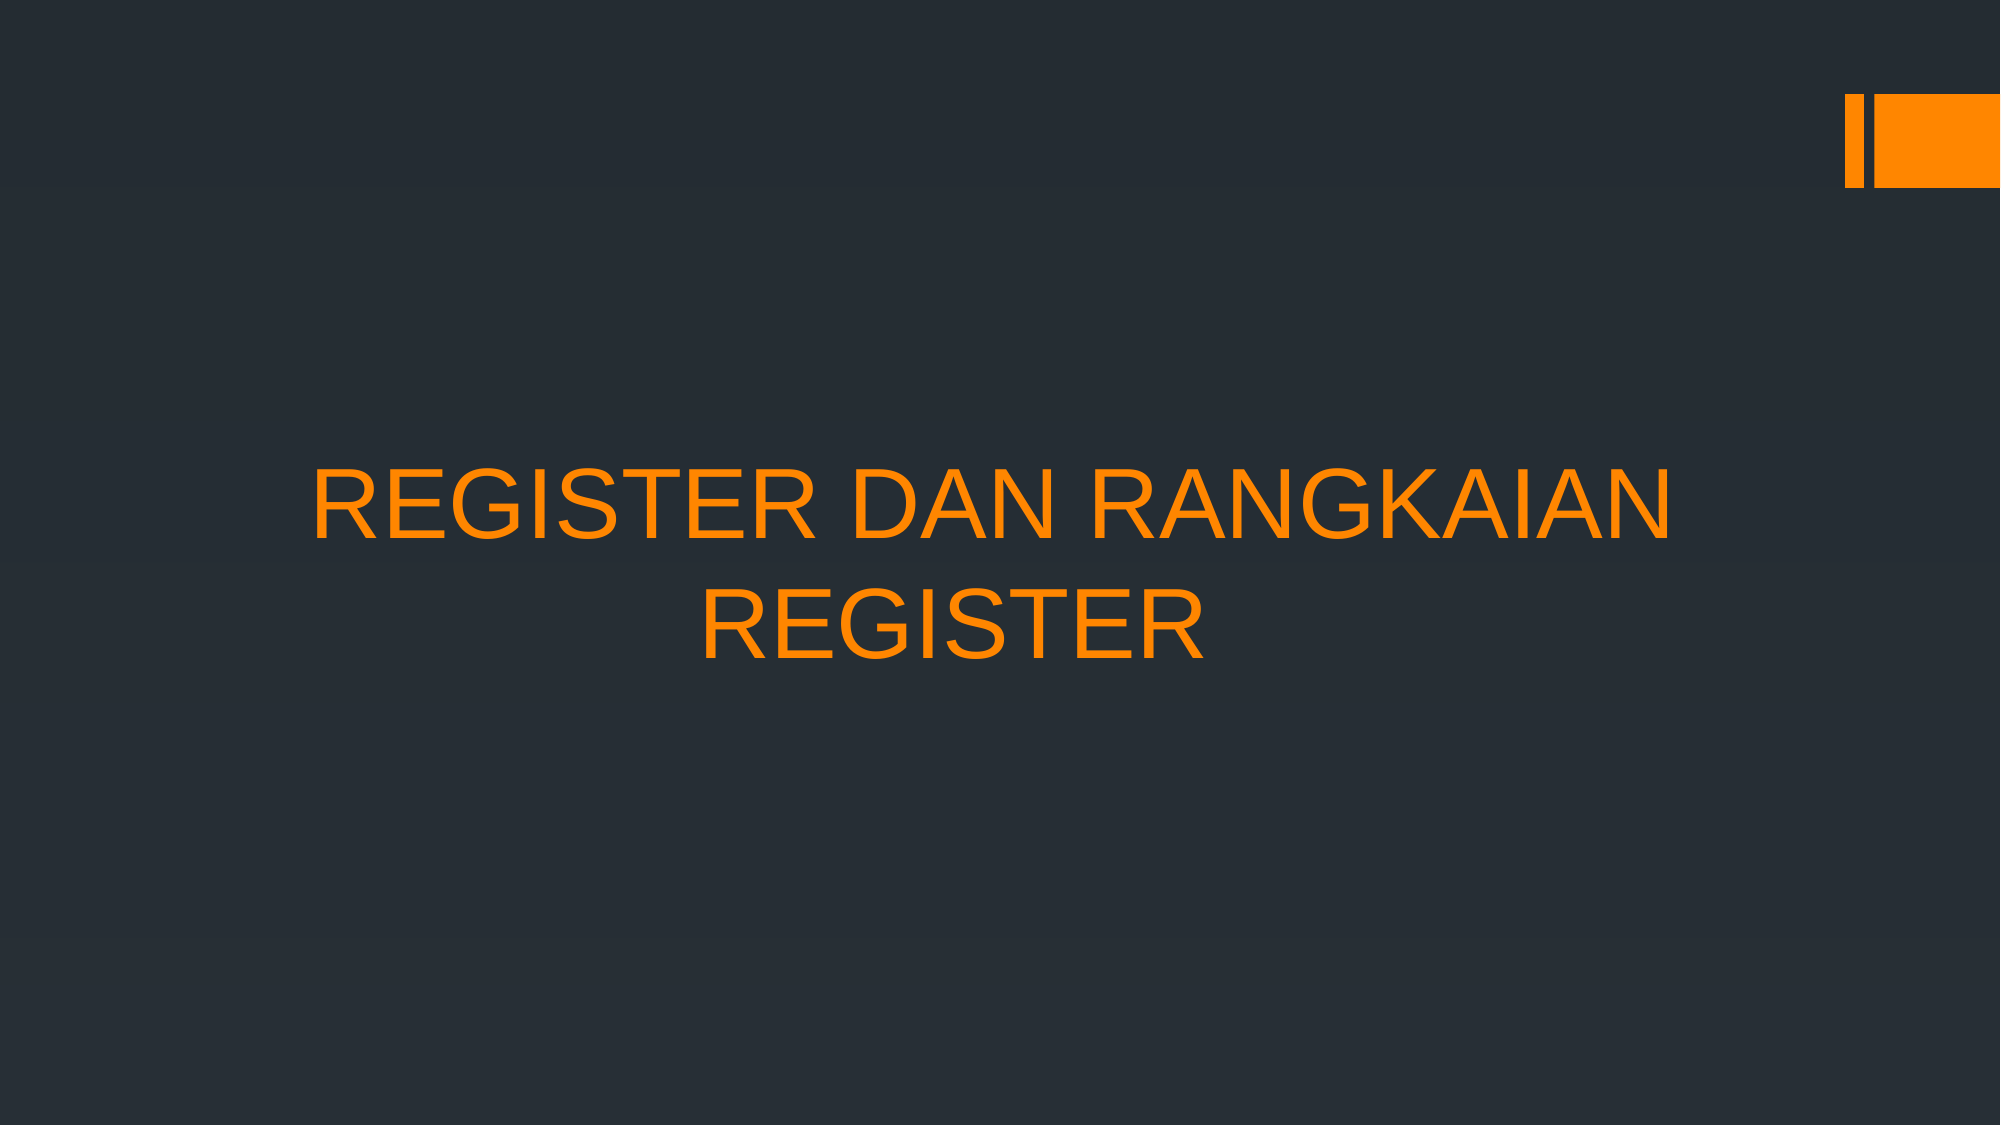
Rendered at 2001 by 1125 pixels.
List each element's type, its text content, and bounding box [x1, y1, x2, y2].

title REGISTER DAN RANGKAIAN REGISTER [295, 496, 1896, 686]
